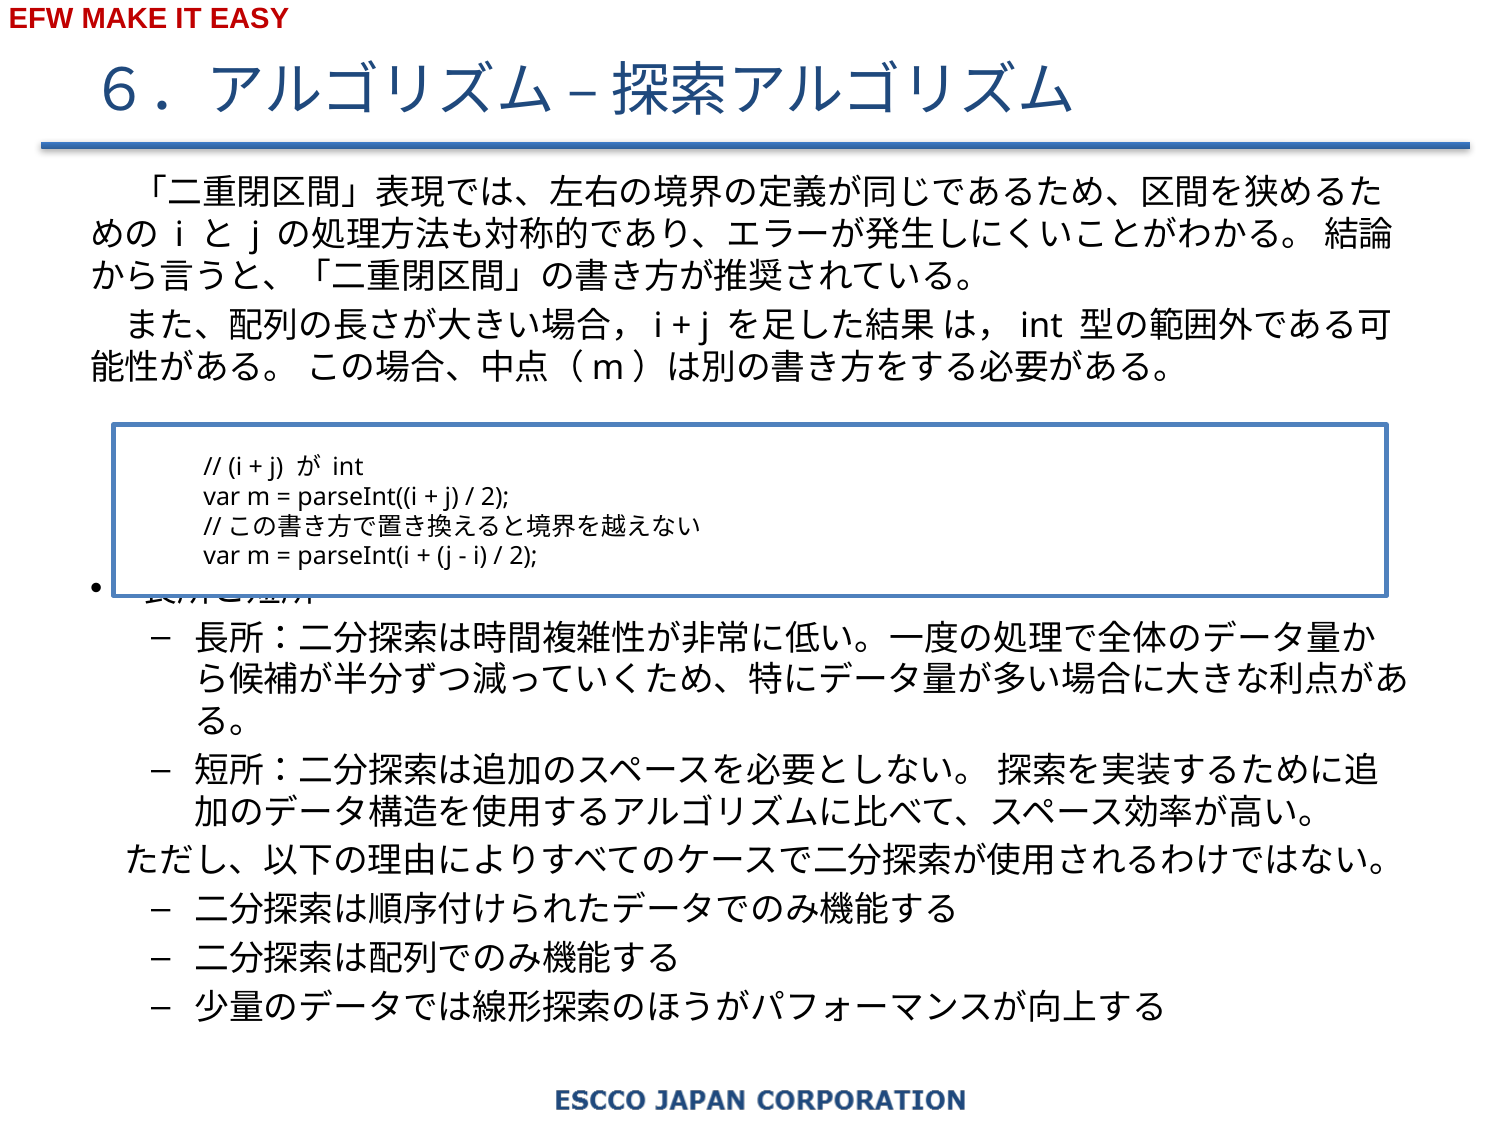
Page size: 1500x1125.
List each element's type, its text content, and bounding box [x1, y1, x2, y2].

picture [523, 1080, 999, 1125]
text_box // (i + j) が int var m = parseInt((i + j) / 2); //この書き方で置き換えると境界を越えない var m = parseInt(i + (j - i) / 2); [111, 422, 1389, 598]
title ６．アルゴリズム – 探索アルゴリズム [75, 45, 1425, 138]
list 「二重閉区間」表現では、左右の境界の定義が同じであるため、区間を狭めるための i と j の処理方法も対称的であり、エラーが発生しにくいことがわかる。 結論から言うと、「二重閉区間」の書き方が推奨されている。 また、配列の長さが大きい場合，i + j を足した結果 は，int 型の範囲外である可能性がある。 この場合、中点（m）は別の書き方をする必要がある。 長所と短所 長所：二分探索は時間複雑性が非常に低い。一度の処理で全体のデータ量から候補が半分ずつ減っていくため、特にデータ量が多い場合に大きな利点がある。 短所：二分探索は追加のスペースを必要としない。 探索を実装するために追加のデータ構造を使用するアルゴリズムに比べて、スペース効率が高い。 ただし、以下の理由によりすべてのケースで二分探索が使用されるわけではない。 二分探索は順序付けられたデータでのみ機能する 二分探索は配列でのみ機能する 少量のデータでは線形探索のほうがパフォーマンスが向上する [75, 162, 1425, 1080]
